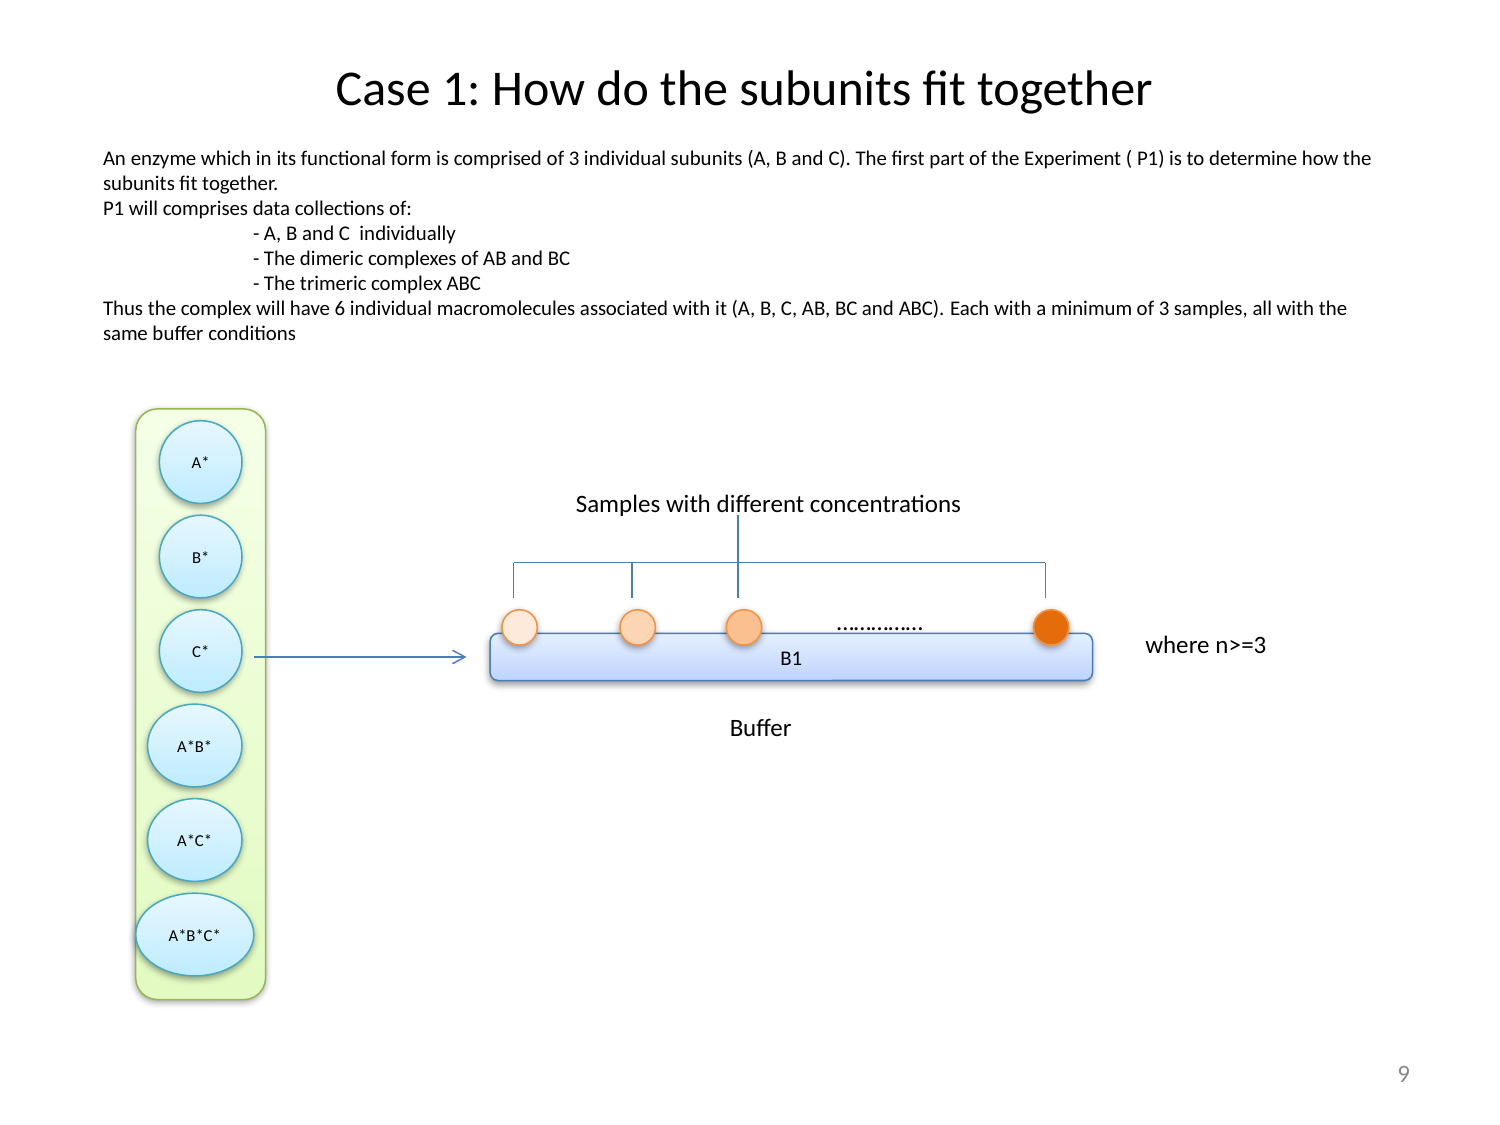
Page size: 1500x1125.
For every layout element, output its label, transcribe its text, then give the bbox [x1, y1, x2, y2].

text_box Samples with different concentrations [561, 479, 1117, 525]
text_box [725, 608, 763, 646]
text_box A* [158, 419, 243, 505]
text_box A*C* [146, 797, 243, 883]
text_box A*B* [146, 703, 243, 788]
text_box An enzyme which in its functional form is comprised of 3 individual subunits (A, B and C). The first part of the Experiment ( P1) is to determine how the subunits fit together. P1 will comprises data collections of: - A, B and C individually - The dimeric complexes of AB and BC - The trimeric complex ABC Thus the complex will have 6 individual macromolecules associated with it (A, B, C, AB, BC and ABC). Each with a minimum of 3 samples, all with the same buffer conditions [88, 137, 1400, 382]
text_box [619, 608, 657, 646]
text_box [513, 514, 1046, 599]
text_box A*B*C* [134, 892, 255, 977]
text_box …………… [822, 605, 939, 643]
text_box B* [158, 514, 243, 599]
title Case 1: How do the subunits fit together [75, 45, 1425, 126]
slide_number 9 [1074, 1042, 1425, 1103]
text_box [134, 408, 267, 1001]
text_box B1 [489, 632, 1094, 682]
text_box C* [158, 608, 243, 694]
text_box Buffer [714, 704, 807, 749]
text_box [1032, 608, 1070, 646]
text_box [501, 608, 539, 646]
text_box where n>=3 [1130, 621, 1282, 667]
